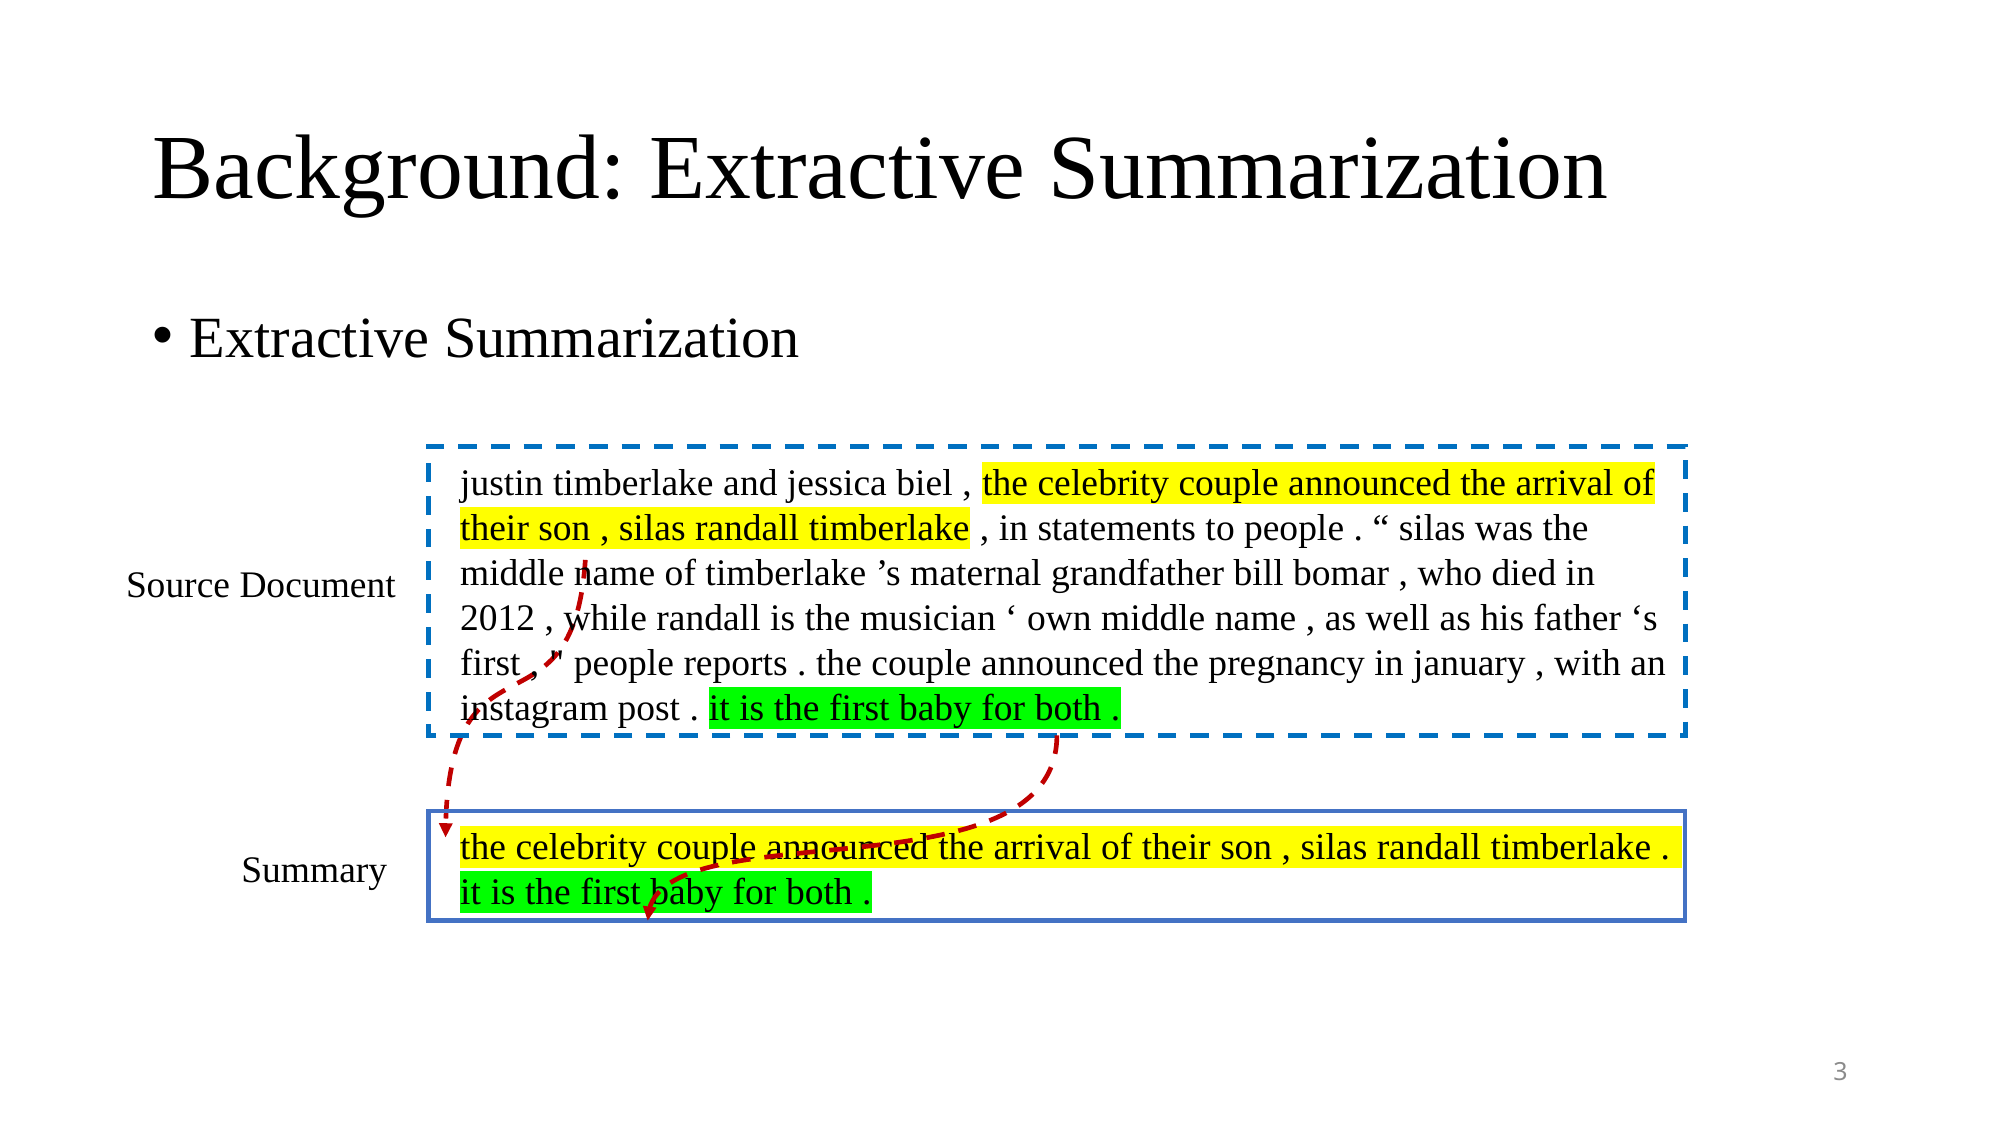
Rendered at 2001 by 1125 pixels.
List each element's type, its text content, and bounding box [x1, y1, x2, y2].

title Background: Extractive Summarization [137, 59, 1863, 278]
text_box Source Document [111, 552, 428, 613]
text_box [1006, 810, 1686, 814]
text_box [427, 445, 1686, 736]
text_box [945, 810, 1003, 814]
text_box [427, 810, 759, 921]
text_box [759, 623, 945, 1033]
slide_number 3 [1412, 1042, 1863, 1103]
list Extractive Summarization [137, 299, 1863, 390]
text_box the celebrity couple announced the arrival of their son , silas randall timberlake . it is the first baby for both . [945, 814, 1731, 920]
text_box Summary [226, 837, 403, 897]
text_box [360, 611, 671, 753]
text_box the celebrity couple announced the arrival of their son , silas randall timberlake . it is the first baby for both . [445, 814, 759, 920]
